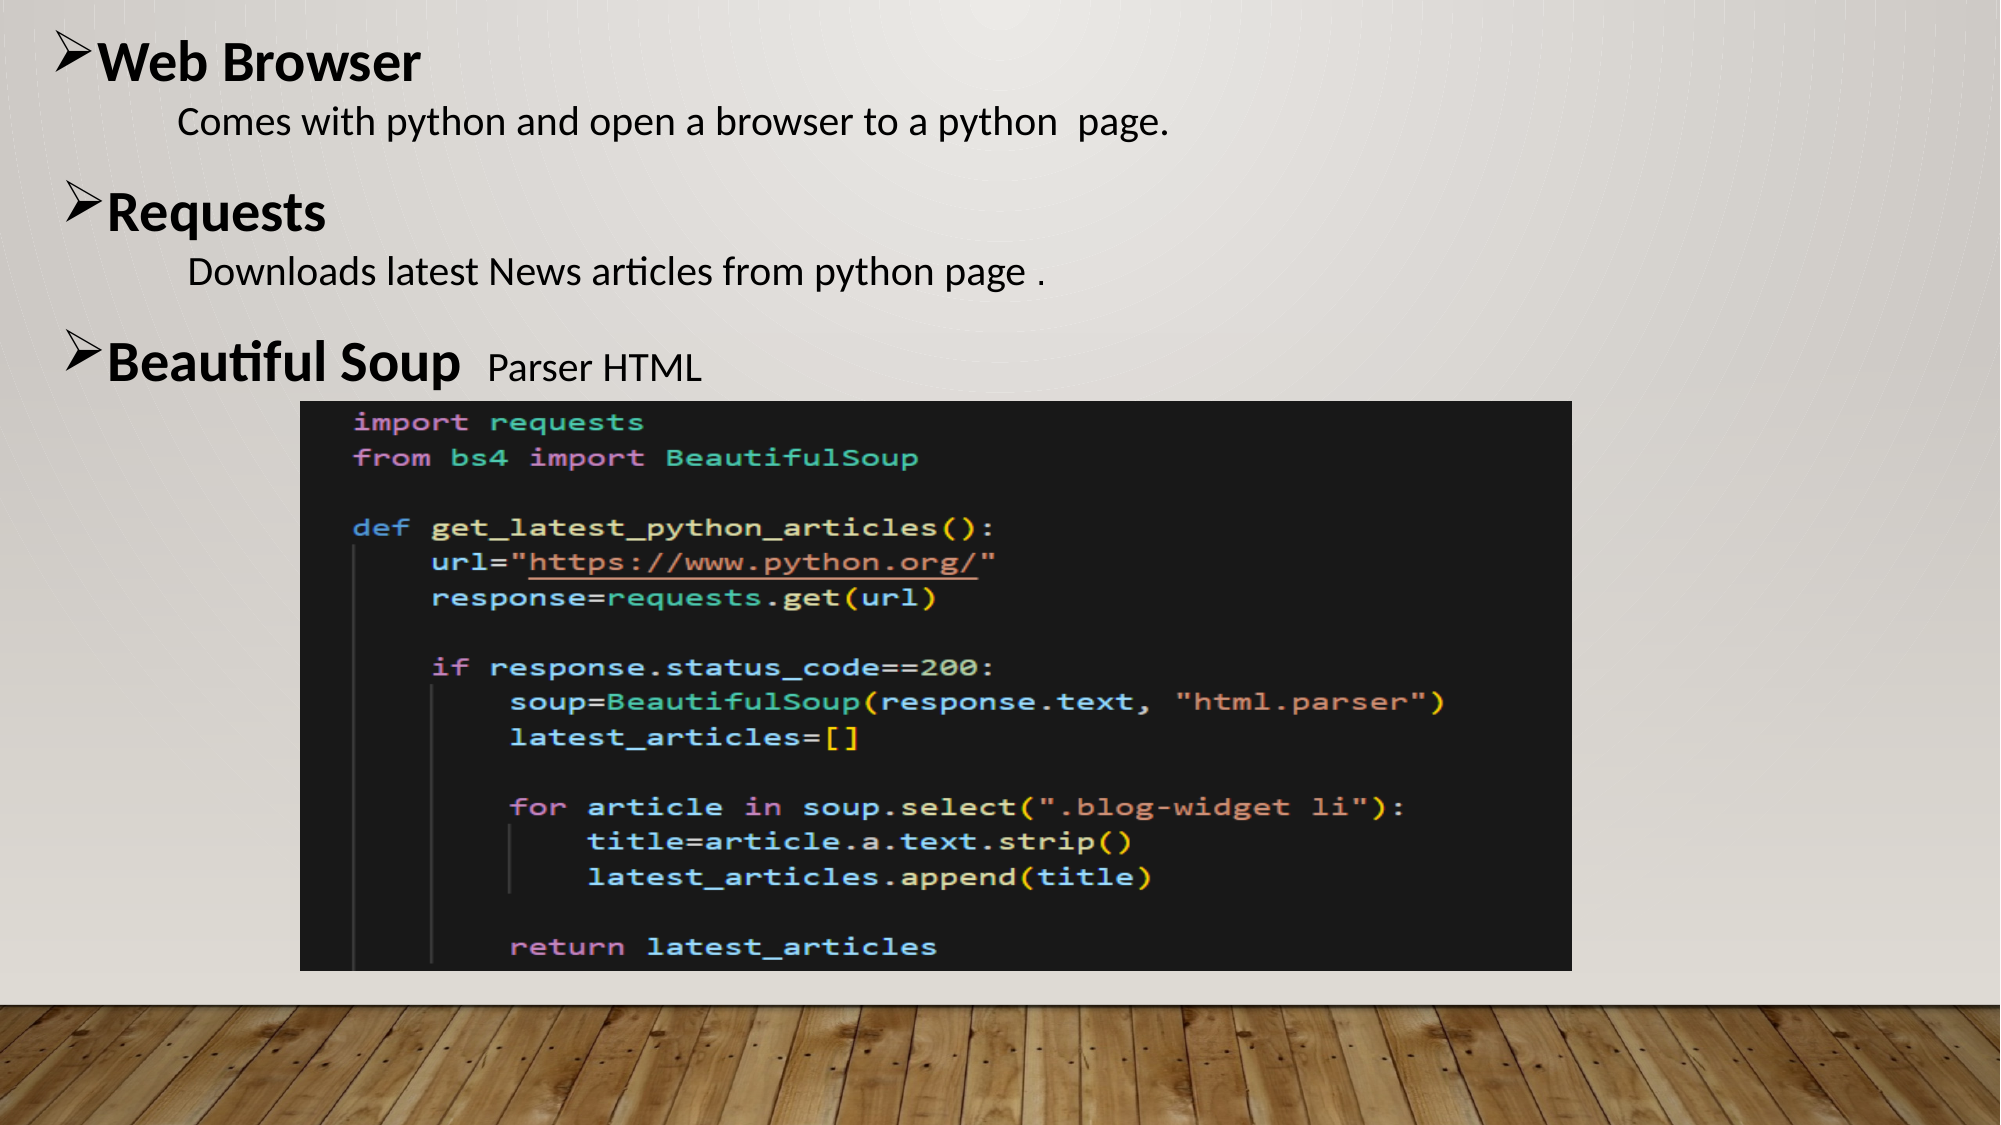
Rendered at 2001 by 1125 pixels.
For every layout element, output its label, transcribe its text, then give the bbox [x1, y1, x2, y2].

text_box Web Browser Comes with python and open a browser to a python page. [35, 16, 1376, 151]
text_box Beautiful Soup Parser HTML [46, 315, 1048, 401]
picture [299, 401, 1572, 972]
text_box Requests Downloads latest News articles from python page . [46, 165, 1175, 301]
picture [0, 1005, 2000, 1125]
